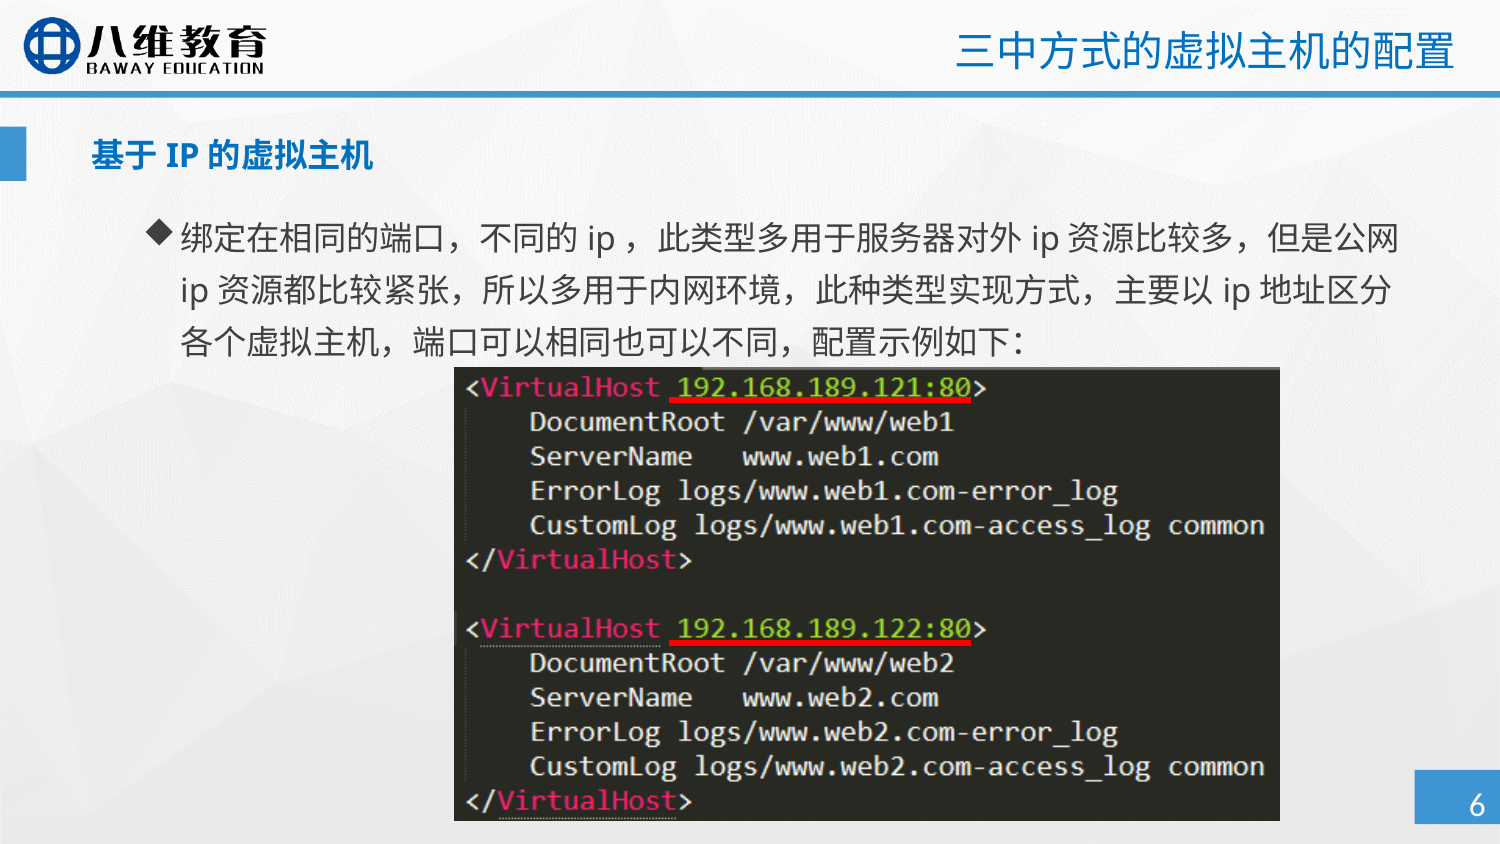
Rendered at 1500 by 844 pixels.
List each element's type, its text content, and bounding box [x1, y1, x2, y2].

title 三中方式的虚拟主机的配置 [360, 23, 1471, 85]
picture [0, 98, 1500, 844]
picture [0, 0, 1500, 91]
subtitle 基于IP的虚拟主机 [76, 126, 1306, 186]
list 绑定在相同的端口，不同的ip，此类型多用于服务器对外ip资源比较多，但是公网ip资源都比较紧张，所以多用于内网环境，此种类型实现方式，主要以ip地址区分各个虚拟主机，端口可以相同也可以不同，配置示例如下： [53, 197, 1424, 713]
